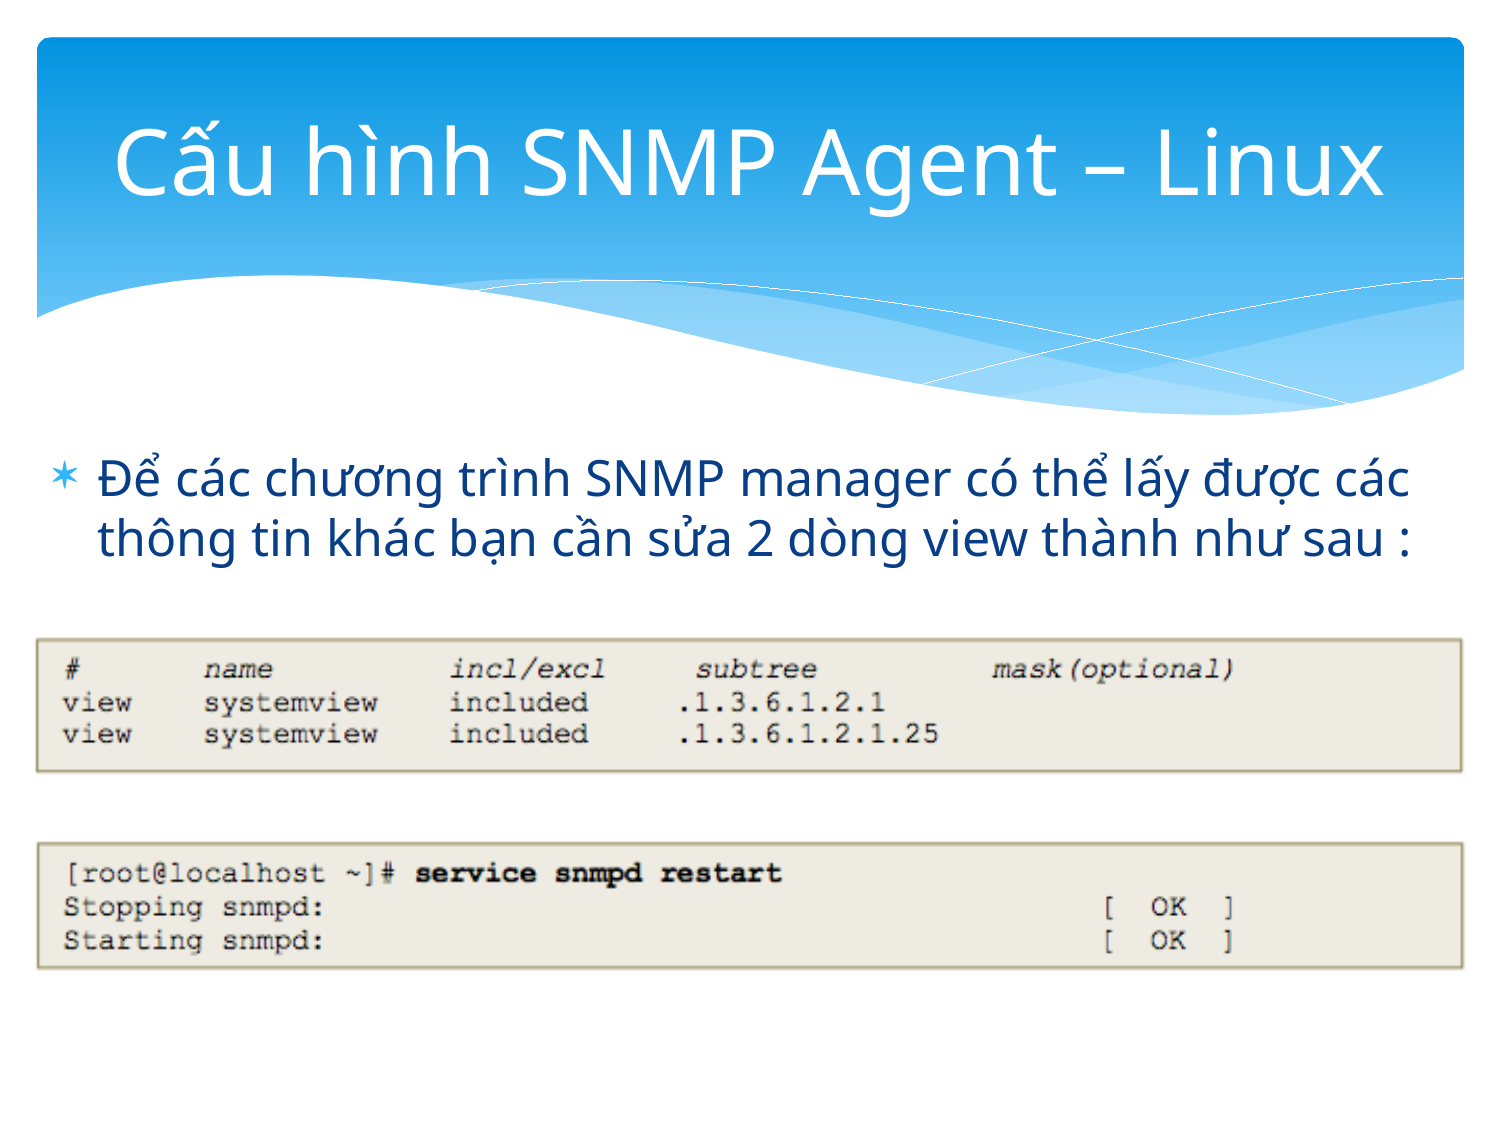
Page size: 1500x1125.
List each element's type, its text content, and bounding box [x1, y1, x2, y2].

title Cấu hình SNMP Agent – Linux [75, 55, 1425, 261]
picture [22, 629, 1476, 785]
picture [23, 832, 1476, 979]
list Để các chương trình SNMP manager có thể lấy được các thông tin khác bạn cần sửa 2 dòng view thành như sau : [37, 438, 1463, 628]
